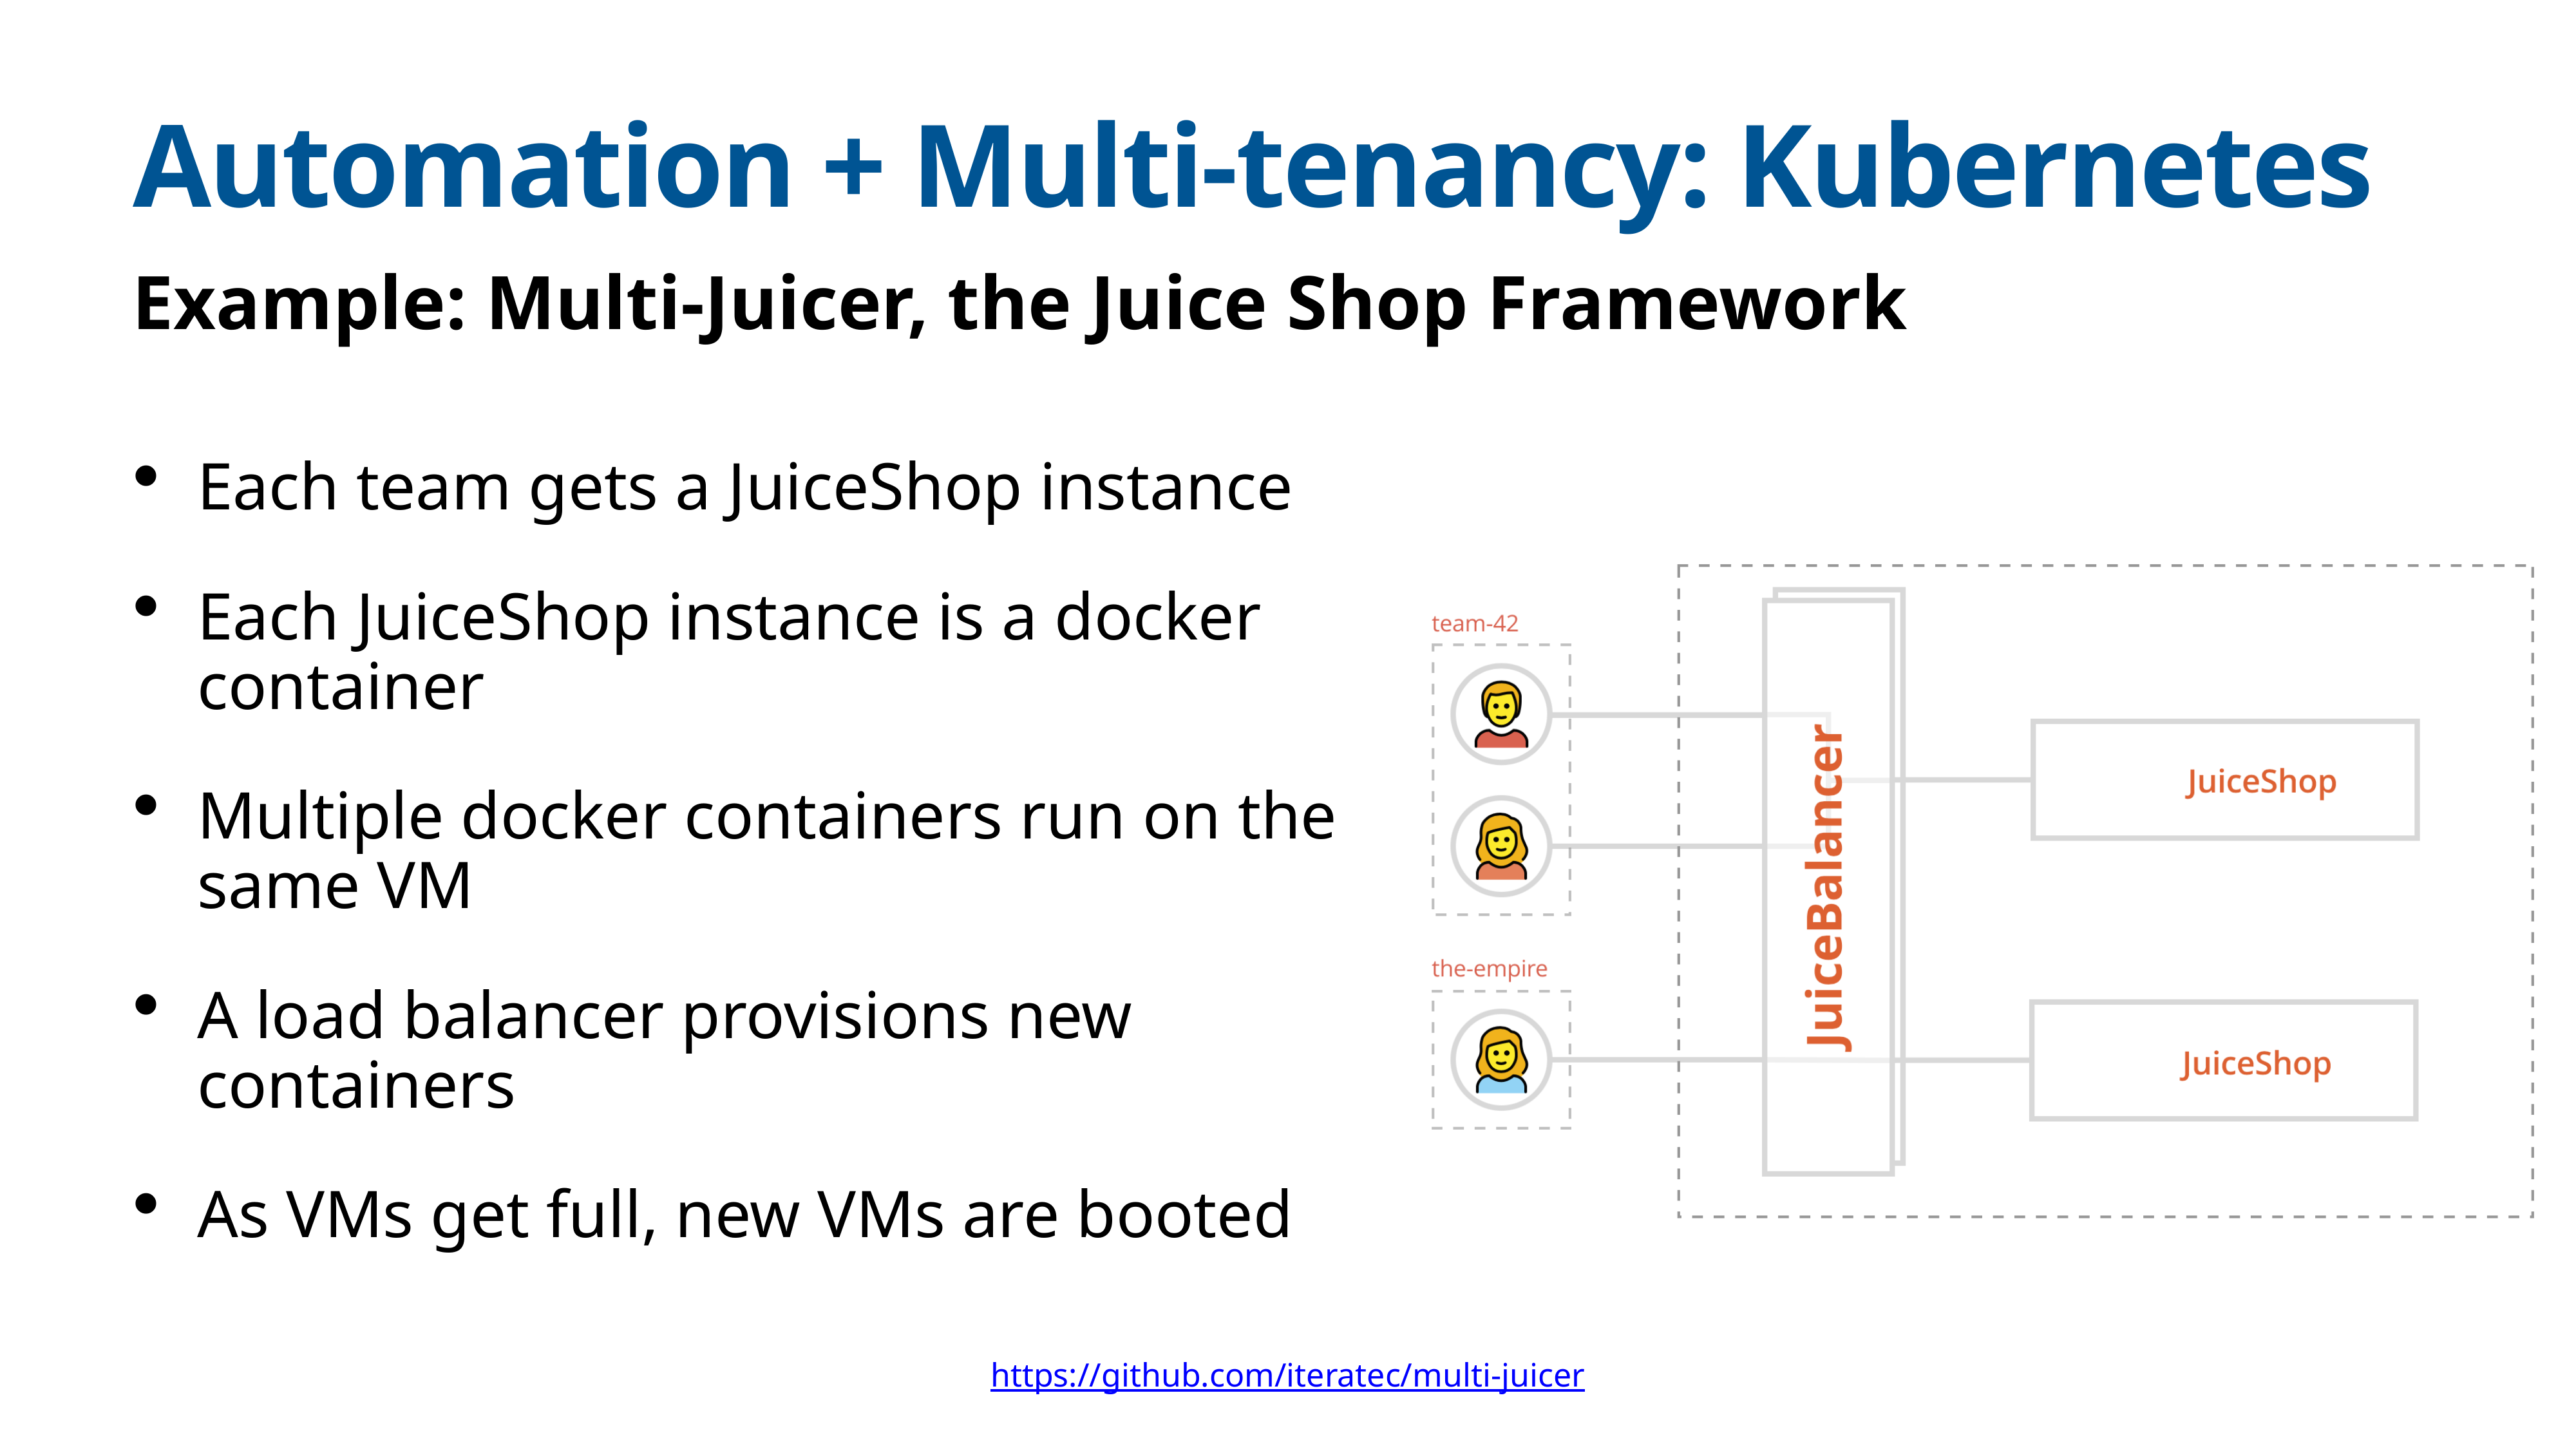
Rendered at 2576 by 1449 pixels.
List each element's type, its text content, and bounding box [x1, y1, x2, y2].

title Automation + Multi-tenancy: Kubernetes [127, 113, 2449, 250]
text_box https://github.com/iteratec/multi-juicer [985, 1349, 1591, 1404]
list Example: Multi-Juicer, the Juice Shop Framework [127, 250, 2449, 350]
list Each team gets a JuiceShop instance Each JuiceShop instance is a docker container Multiple docker containers run on the same VM A load balancer provisions new containers As VMs get full, new VMs are booted [127, 448, 1379, 1321]
picture [1382, 530, 2552, 1240]
